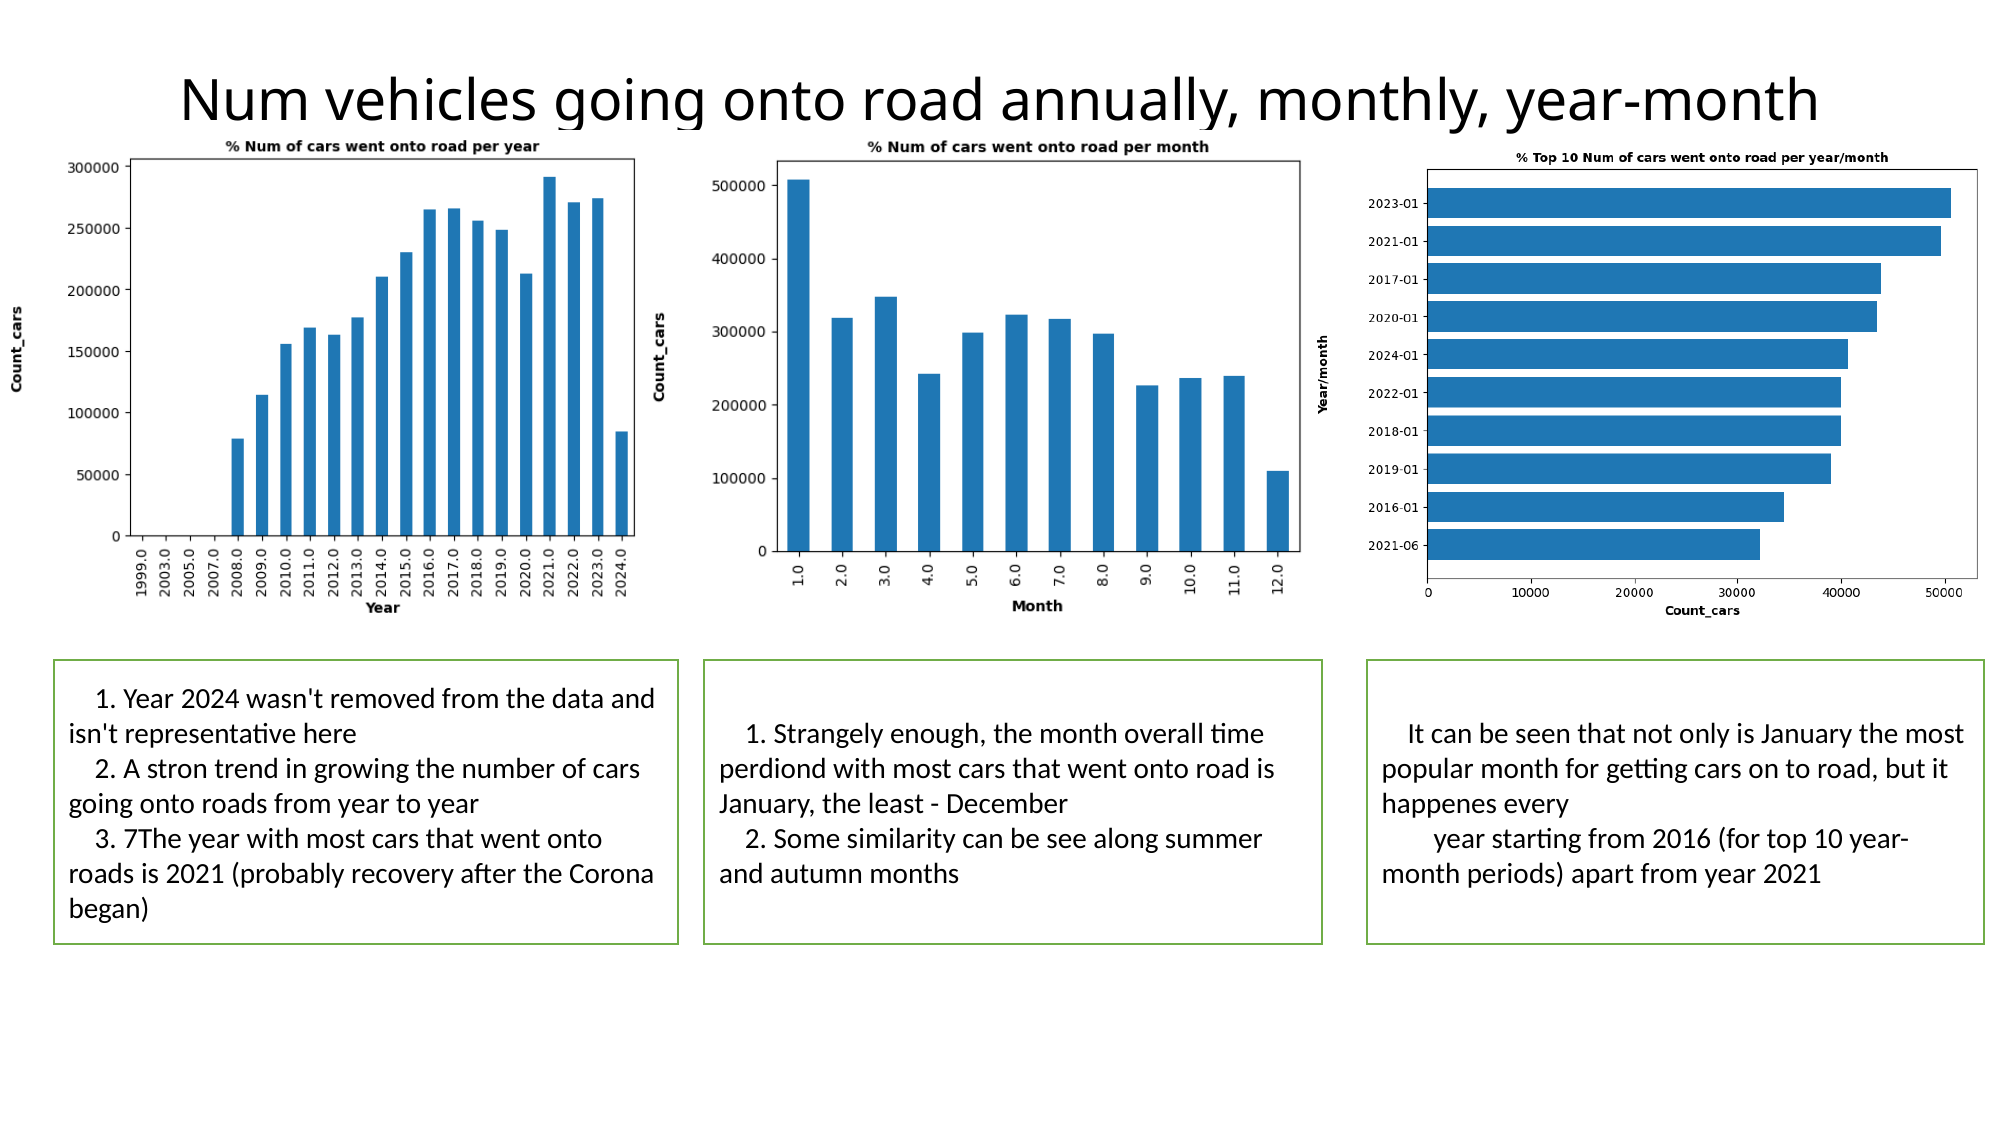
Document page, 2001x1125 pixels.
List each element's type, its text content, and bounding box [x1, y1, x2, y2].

picture [644, 130, 1985, 625]
text_box fasdfasd [238, 625, 1039, 920]
text_box It can be seen that not only is January the most popular month for getting cars on to road, but it happenes every year starting from 2016 (for top 10 year-month periods) apart from year 2021 [1366, 659, 1985, 945]
title Num vehicles going onto road annually, monthly, year-month [137, 59, 1863, 143]
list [0, 130, 644, 625]
text_box 1. Year 2024 wasn't removed from the data and isn't representative here 2. A stron trend in growing the number of cars going onto roads from year to year 3. 7The year with most cars that went onto roads is 2021 (probably recovery after the Corona began) [53, 659, 679, 945]
text_box 1. Strangely enough, the month overall time perdiond with most cars that went onto road is January, the least - December 2. Some similarity can be see along summer and autumn months [703, 659, 1323, 945]
